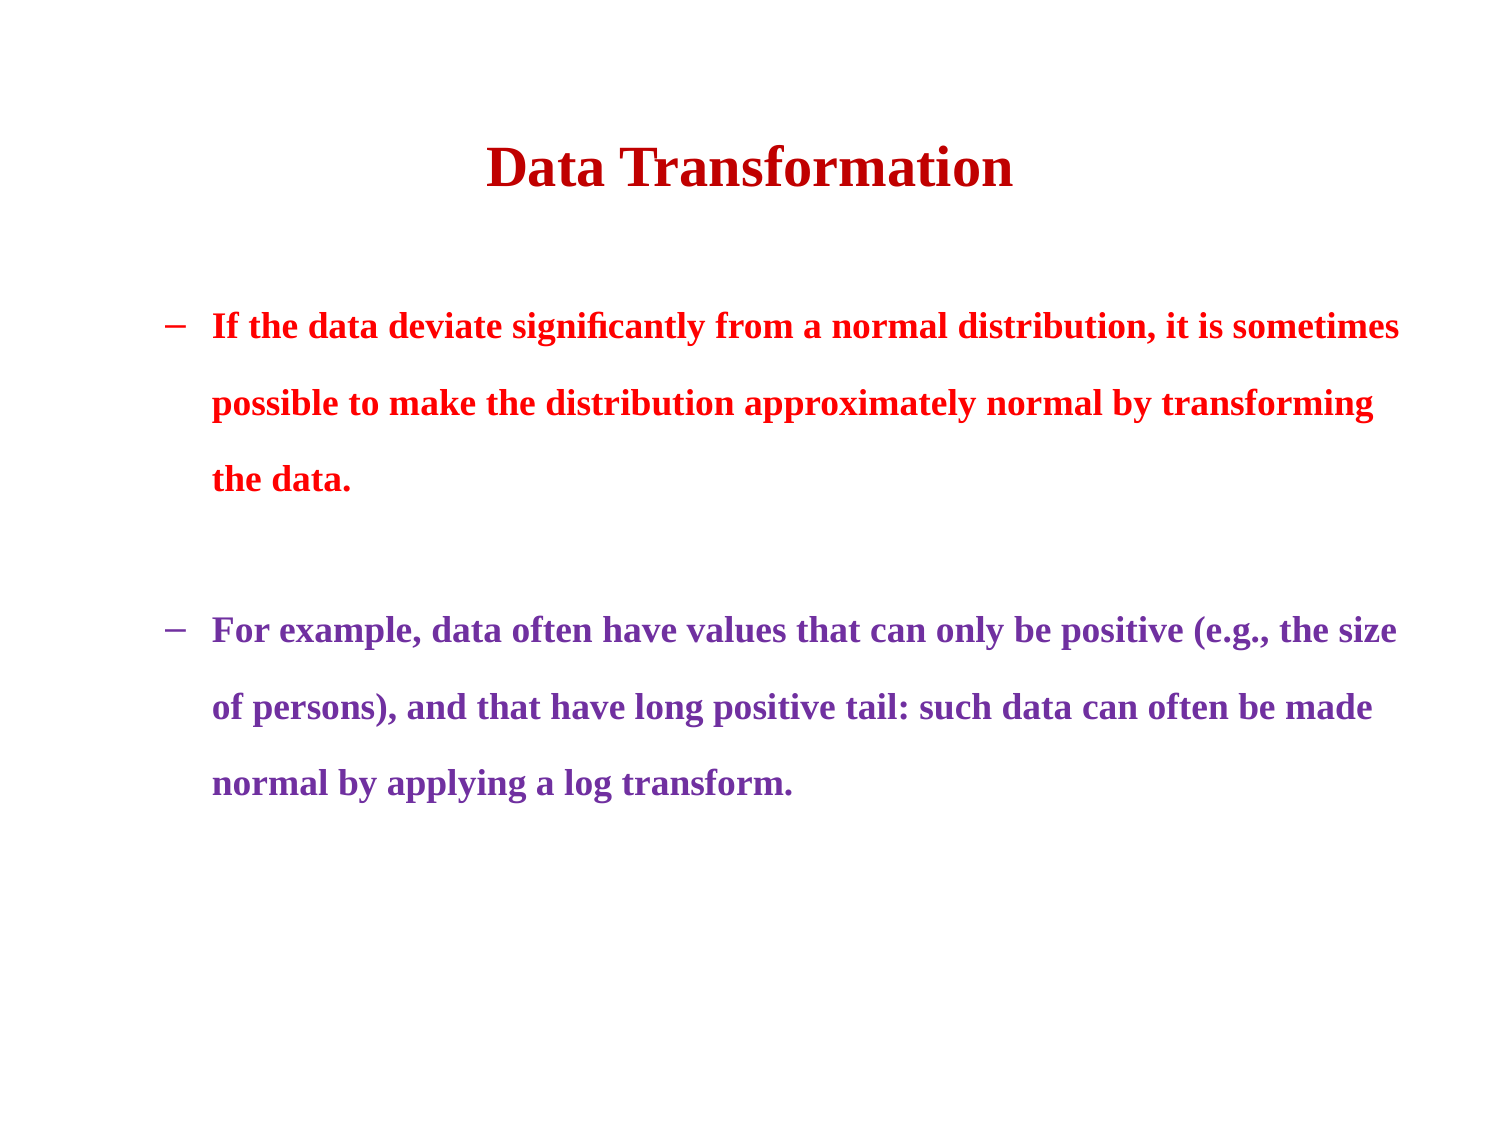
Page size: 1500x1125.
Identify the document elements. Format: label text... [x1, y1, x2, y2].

list If the data deviate signiﬁcantly from a normal distribution, it is sometimes possible to make the distribution approximately normal by transforming the data. For example, data often have values that can only be positive (e.g., the size of persons), and that have long positive tail: such data can often be made normal by applying a log transform. [75, 262, 1425, 1005]
title Data Transformation [75, 45, 1425, 233]
